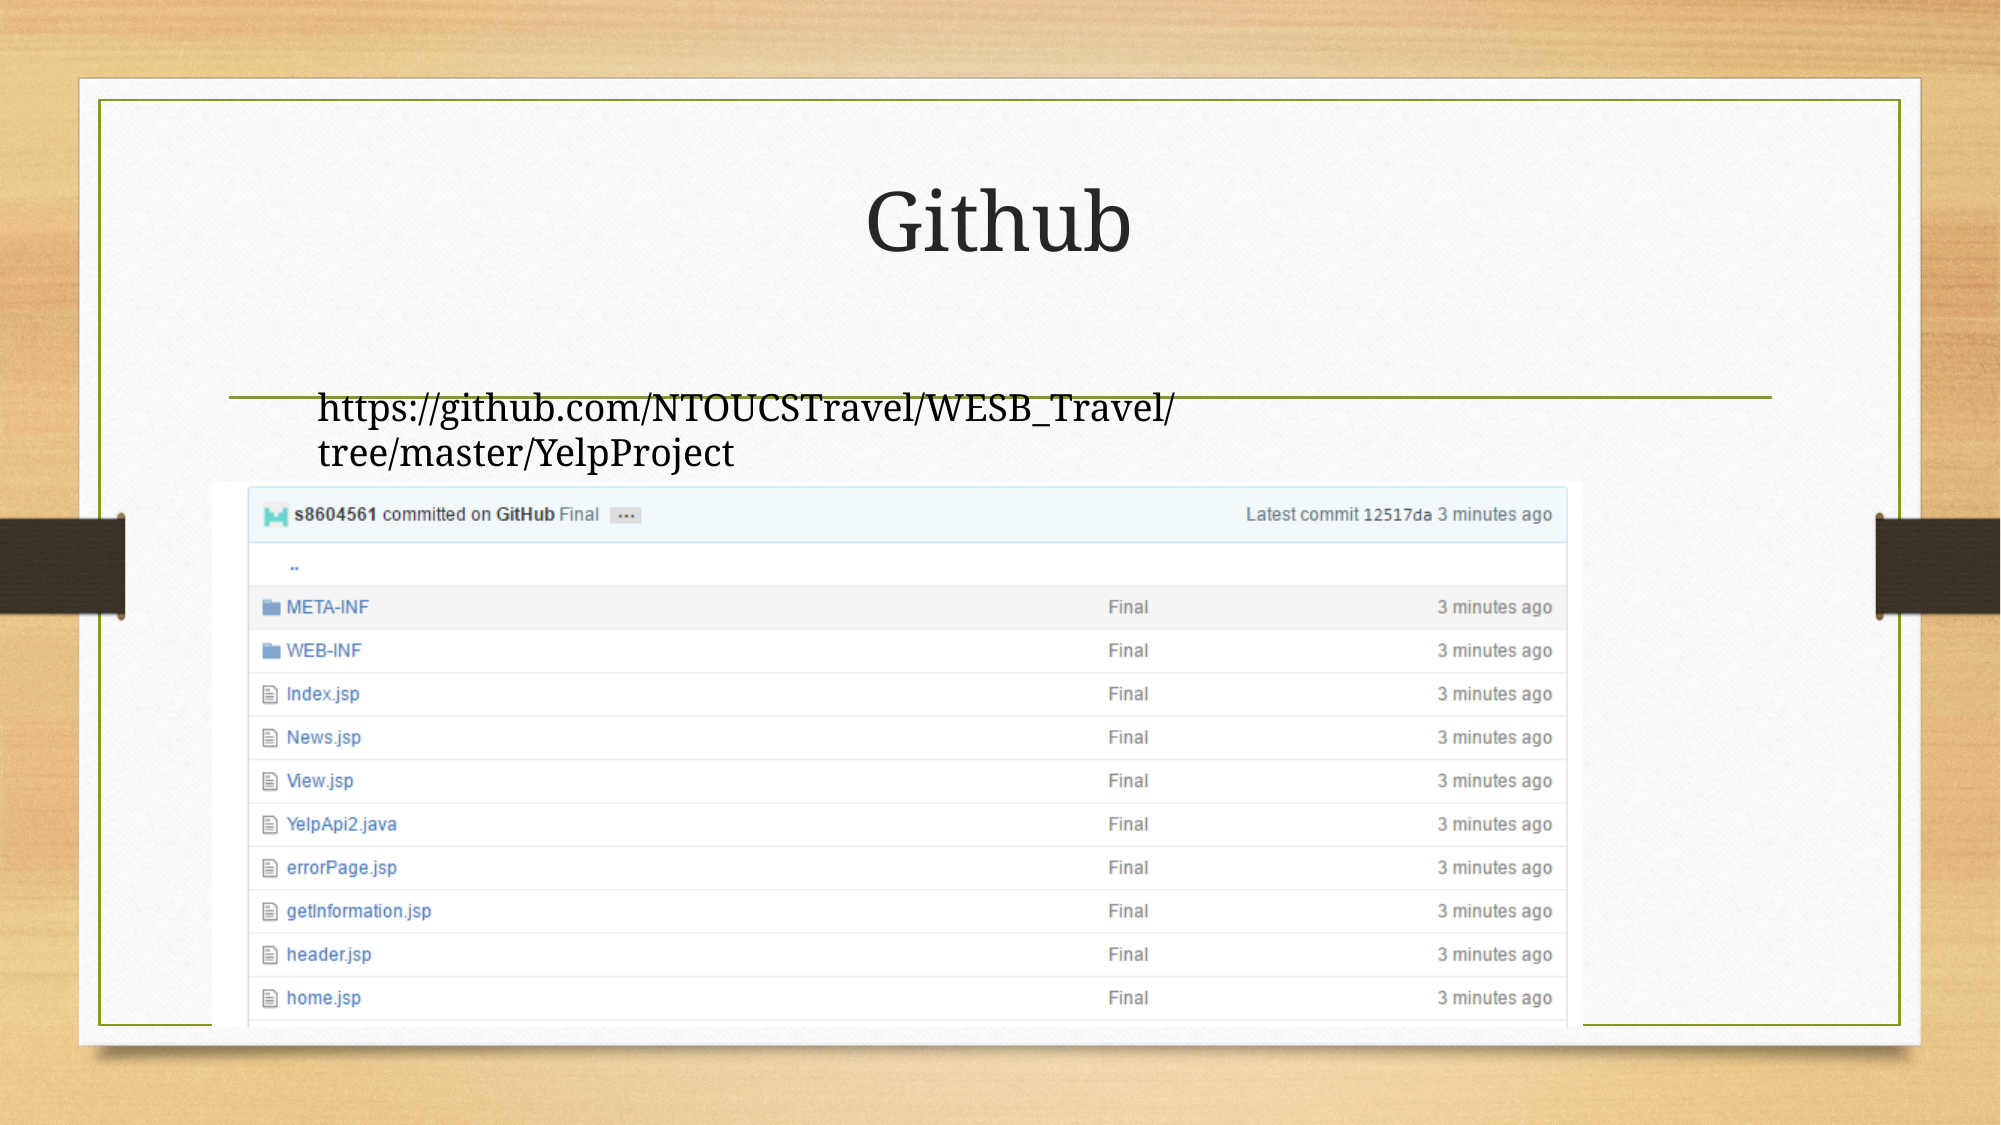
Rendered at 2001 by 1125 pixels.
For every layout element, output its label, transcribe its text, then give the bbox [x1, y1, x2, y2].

text_box https://github.com/NTOUCSTravel/WESB_Travel/tree/master/YelpProject [303, 376, 1303, 481]
title Github [212, 161, 1788, 375]
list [212, 481, 1583, 1027]
picture [0, 0, 2001, 1125]
